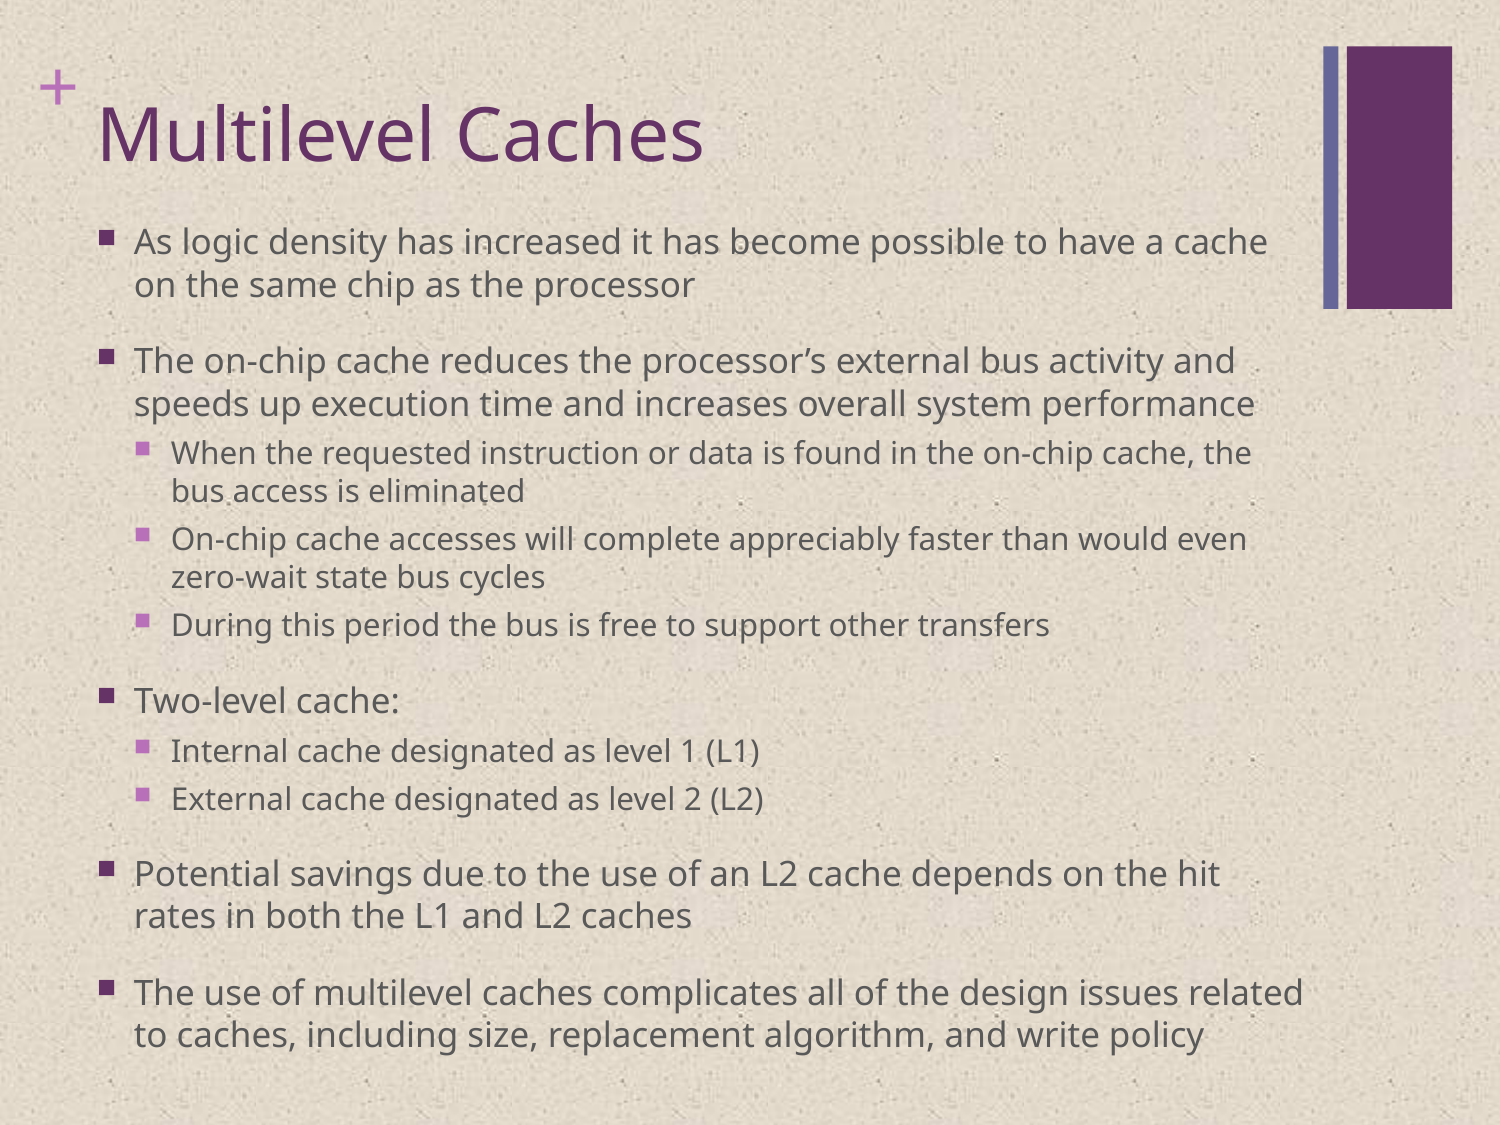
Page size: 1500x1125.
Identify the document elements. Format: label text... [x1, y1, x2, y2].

picture [0, 0, 1500, 1125]
list As logic density has increased it has become possible to have a cache on the same chip as the processor The on-chip cache reduces the processor’s external bus activity and speeds up execution time and increases overall system performance When the requested instruction or data is found in the on-chip cache, the bus access is eliminated On-chip cache accesses will complete appreciably faster than would even zero-wait state bus cycles During this period the bus is free to support other transfers Two-level cache: Internal cache designated as level 1 (L1) External cache designated as level 2 (L2) Potential savings due to the use of an L2 cache depends on the hit rates in both the L1 and L2 caches The use of multilevel caches complicates all of the design issues related to caches, including size, replacement algorithm, and write policy [81, 212, 1322, 1075]
title Multilevel Caches [81, 79, 1322, 212]
